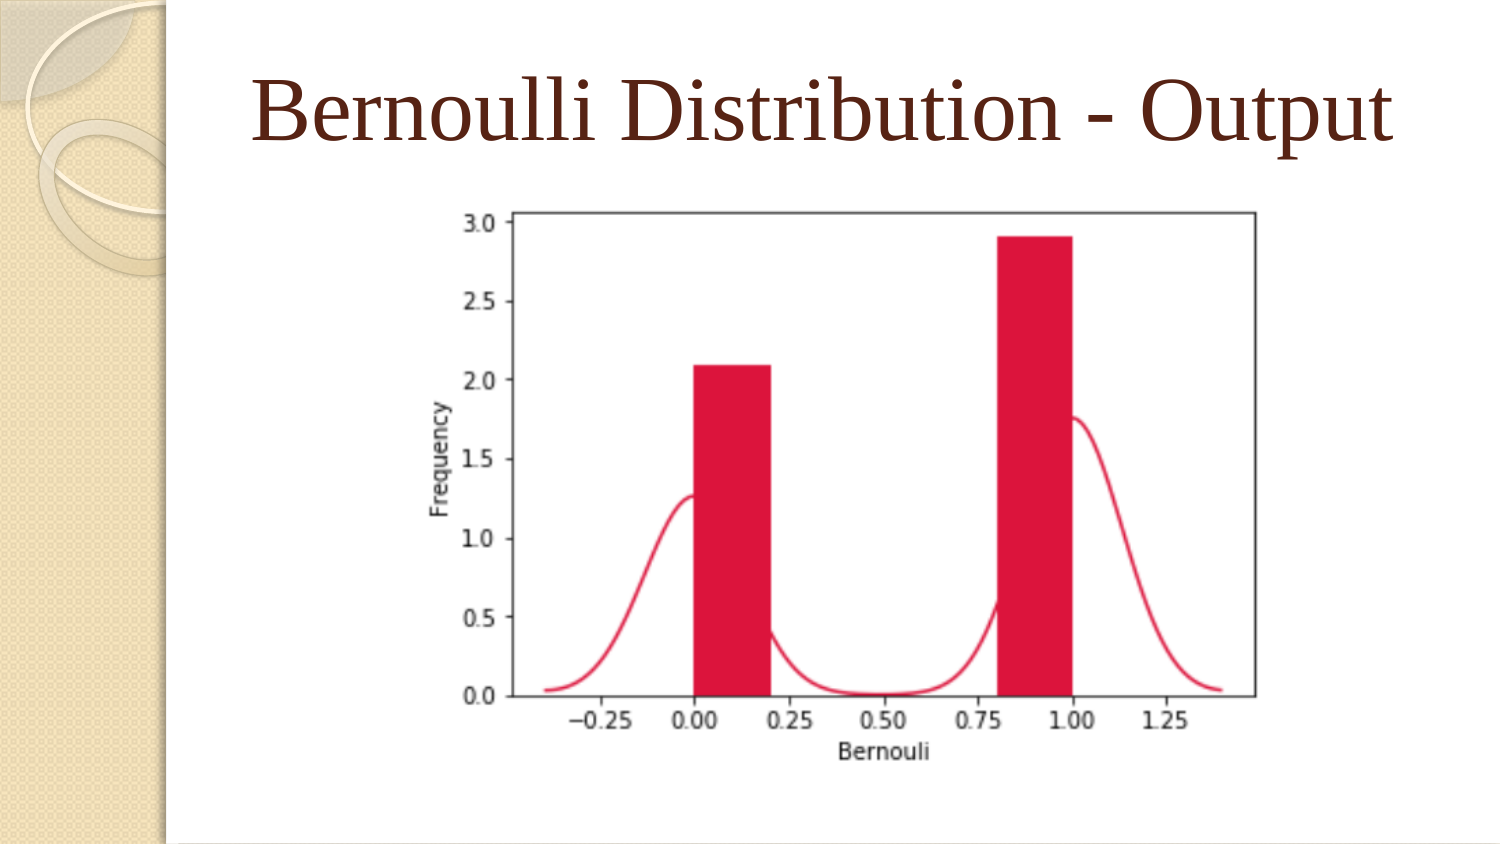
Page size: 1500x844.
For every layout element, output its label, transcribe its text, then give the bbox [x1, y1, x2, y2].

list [415, 177, 1286, 769]
title Bernoulli Distribution - Output [235, 33, 1466, 175]
